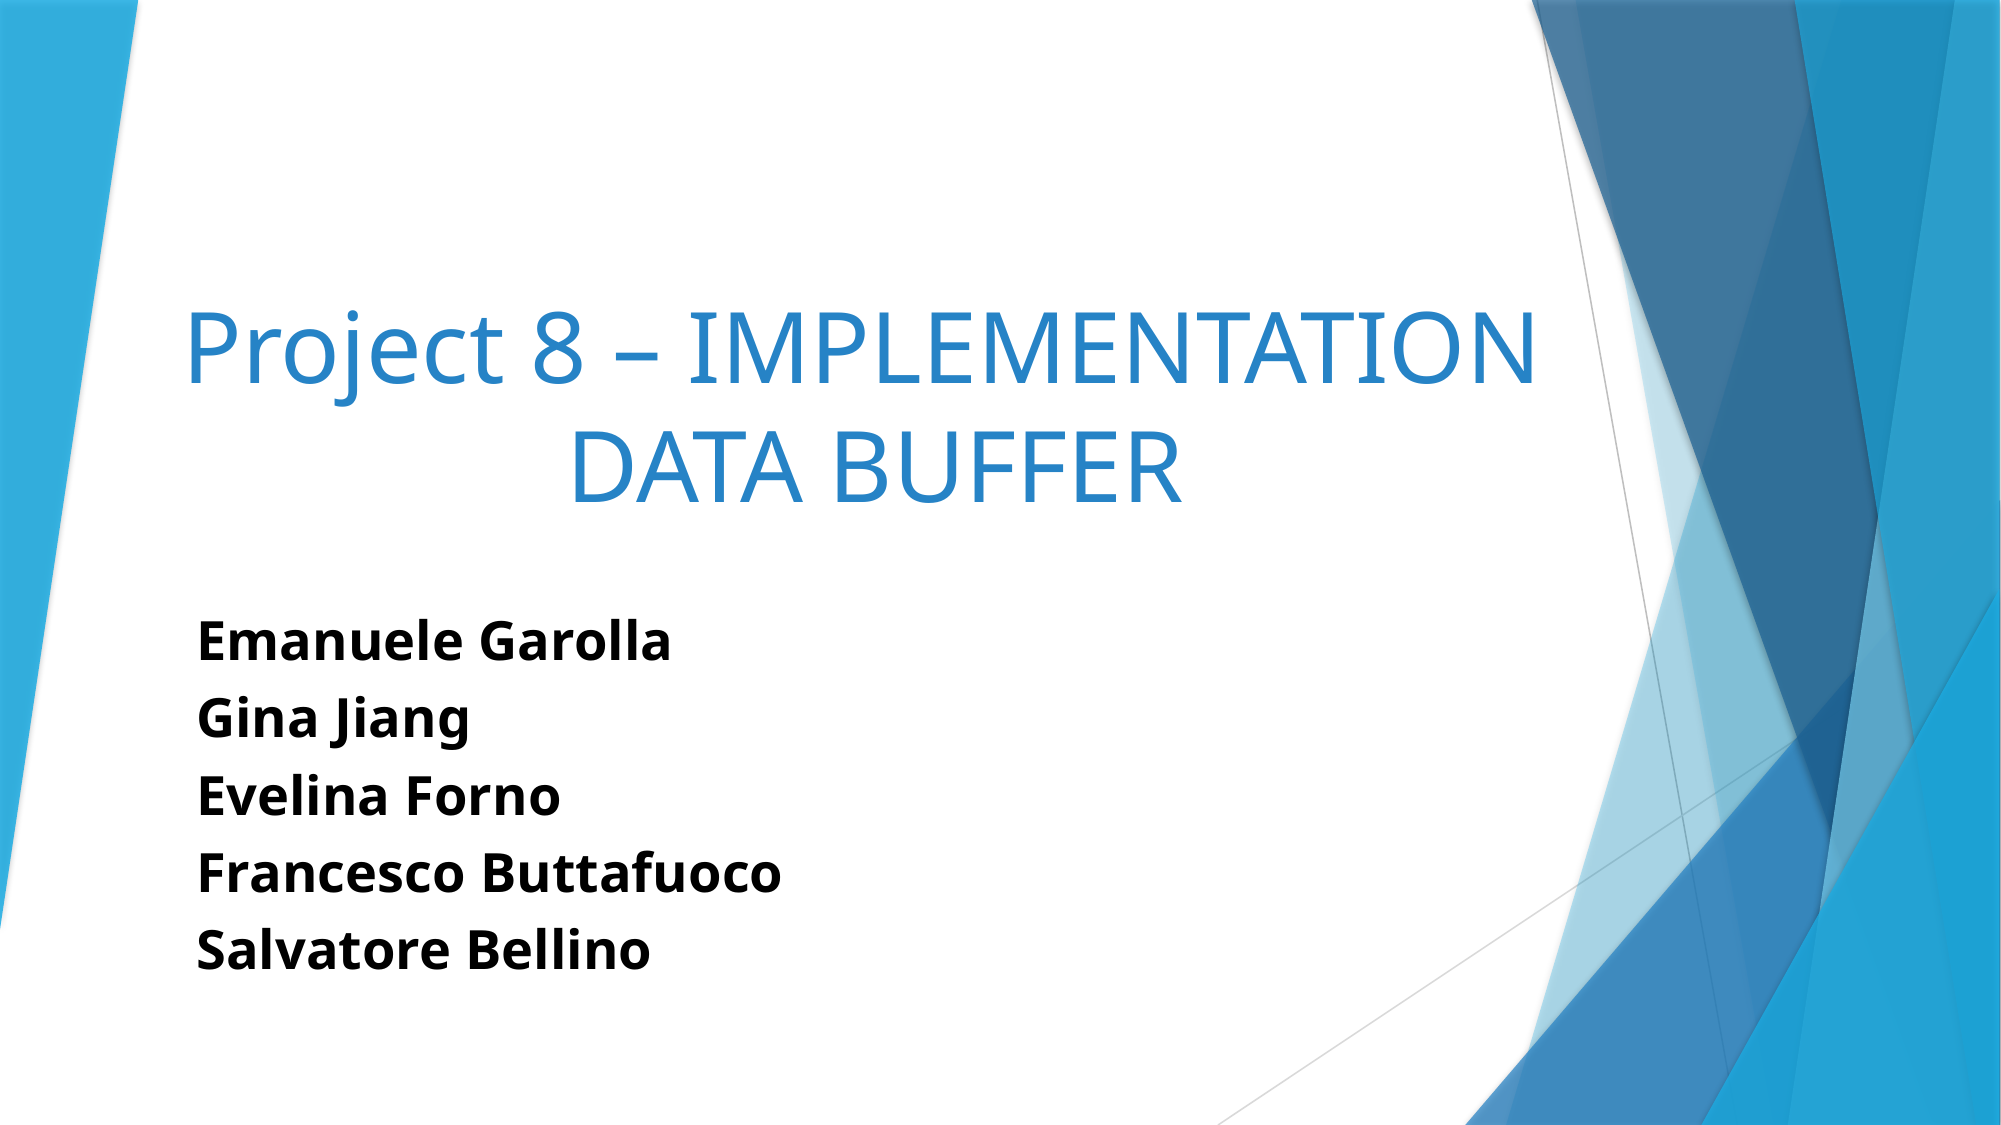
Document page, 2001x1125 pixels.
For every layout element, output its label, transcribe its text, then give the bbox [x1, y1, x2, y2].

title Project 8 – IMPLEMENTATION DATA BUFFER [165, 259, 1586, 530]
subtitle Emanuele Garolla Gina Jiang Evelina Forno Francesco Buttafuoco Salvatore Bellino [181, 598, 940, 1059]
